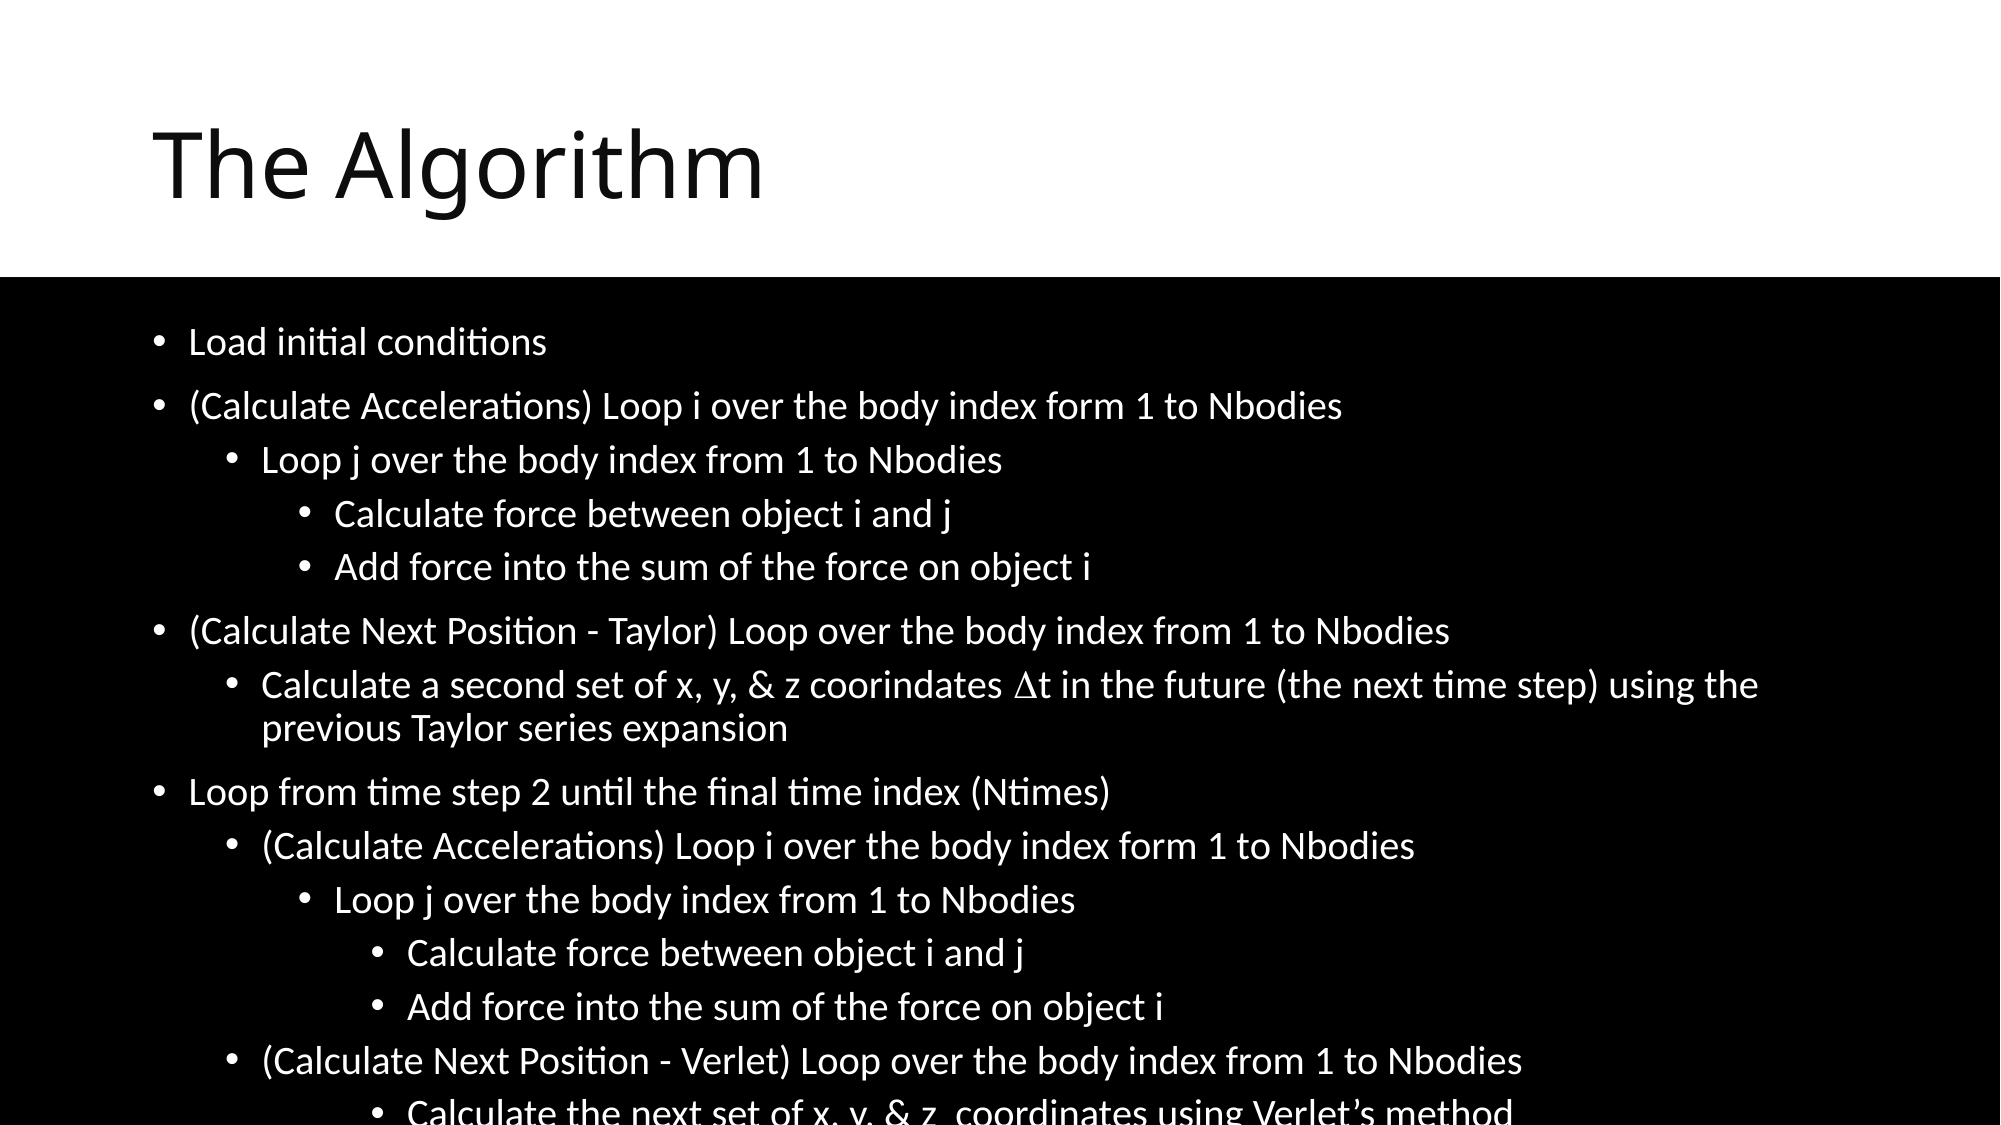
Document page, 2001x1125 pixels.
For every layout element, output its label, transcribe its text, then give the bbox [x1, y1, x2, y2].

text_box [0, 0, 2000, 276]
list Load initial conditions (Calculate Accelerations) Loop i over the body index form 1 to Nbodies Loop j over the body index from 1 to Nbodies Calculate force between object i and j Add force into the sum of the force on object i (Calculate Next Position - Taylor) Loop over the body index from 1 to Nbodies Calculate a second set of x, y, & z coorindates Dt in the future (the next time step) using the previous Taylor series expansion Loop from time step 2 until the final time index (Ntimes) (Calculate Accelerations) Loop i over the body index form 1 to Nbodies Loop j over the body index from 1 to Nbodies Calculate force between object i and j Add force into the sum of the force on object i (Calculate Next Position - Verlet) Loop over the body index from 1 to Nbodies Calculate the next set of x, y, & z coordinates using Verlet’s method [137, 313, 1863, 1125]
title The Algorithm [137, 59, 1863, 278]
text_box [0, 276, 2000, 1125]
